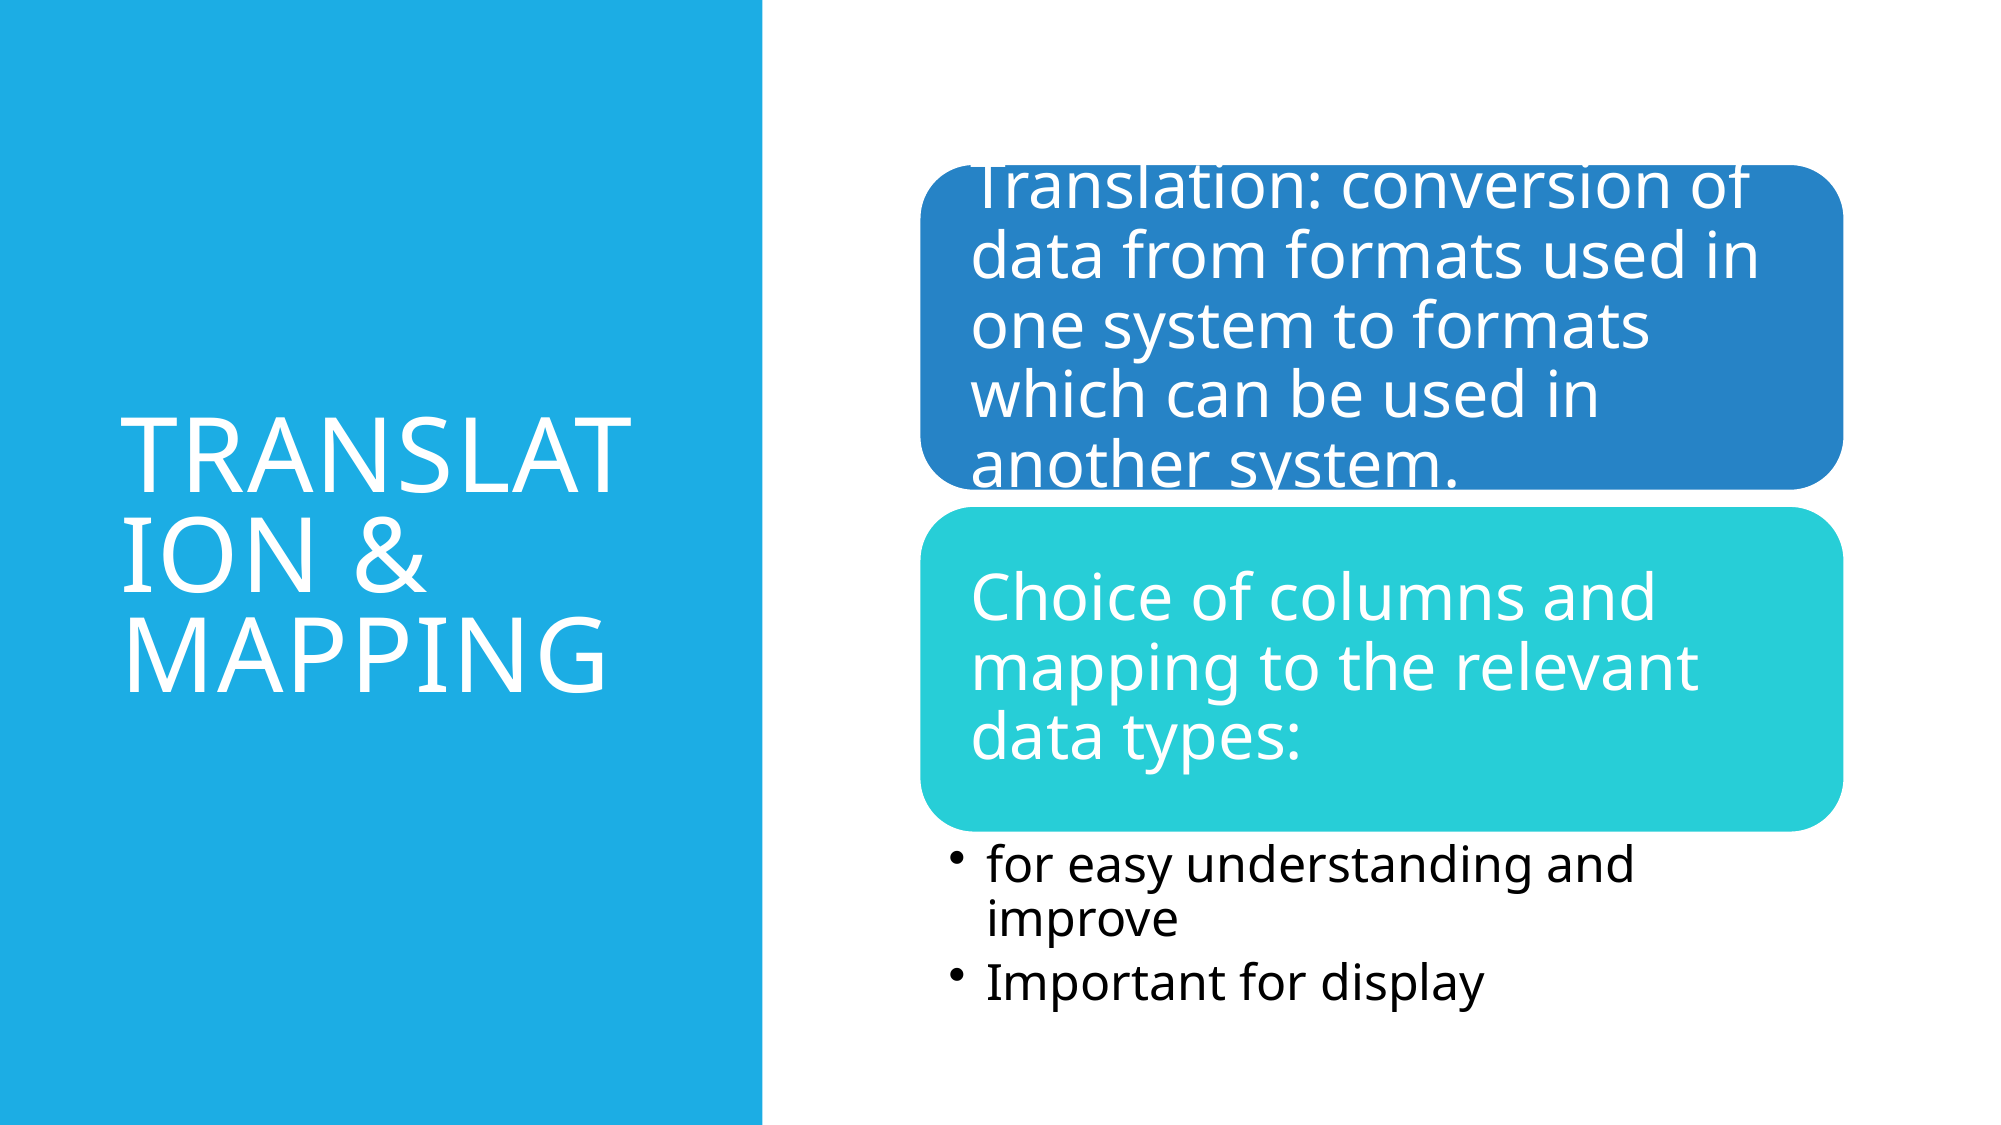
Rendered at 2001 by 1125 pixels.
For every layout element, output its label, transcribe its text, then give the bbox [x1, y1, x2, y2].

text_box [0, 0, 764, 1125]
title Translation & mapping [105, 105, 666, 1020]
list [918, 156, 1845, 964]
